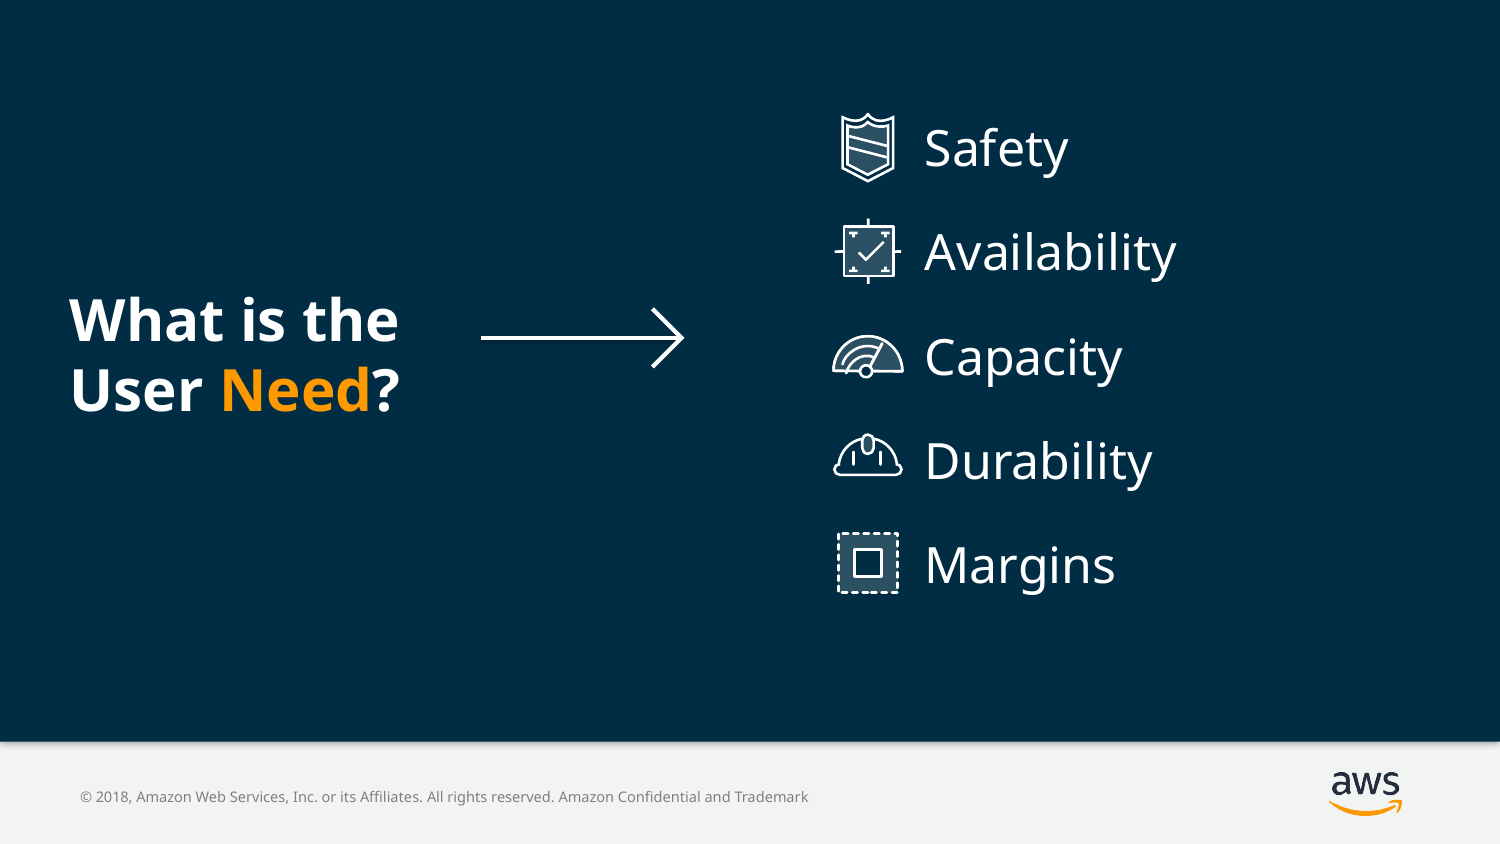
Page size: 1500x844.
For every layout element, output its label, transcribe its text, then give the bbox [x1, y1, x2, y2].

text_box Availability [909, 206, 1301, 295]
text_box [838, 533, 898, 593]
text_box [652, 308, 682, 342]
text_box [841, 113, 895, 182]
text_box Capacity [909, 310, 1301, 399]
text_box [834, 218, 902, 284]
picture [1329, 772, 1402, 816]
text_box What is the User Need? [55, 275, 441, 408]
text_box [652, 346, 674, 367]
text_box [833, 335, 903, 378]
text_box Margins [909, 519, 1301, 608]
text_box Durability [909, 415, 1301, 504]
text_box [834, 434, 902, 476]
text_box Safety [909, 102, 1301, 191]
picture [654, 309, 683, 367]
